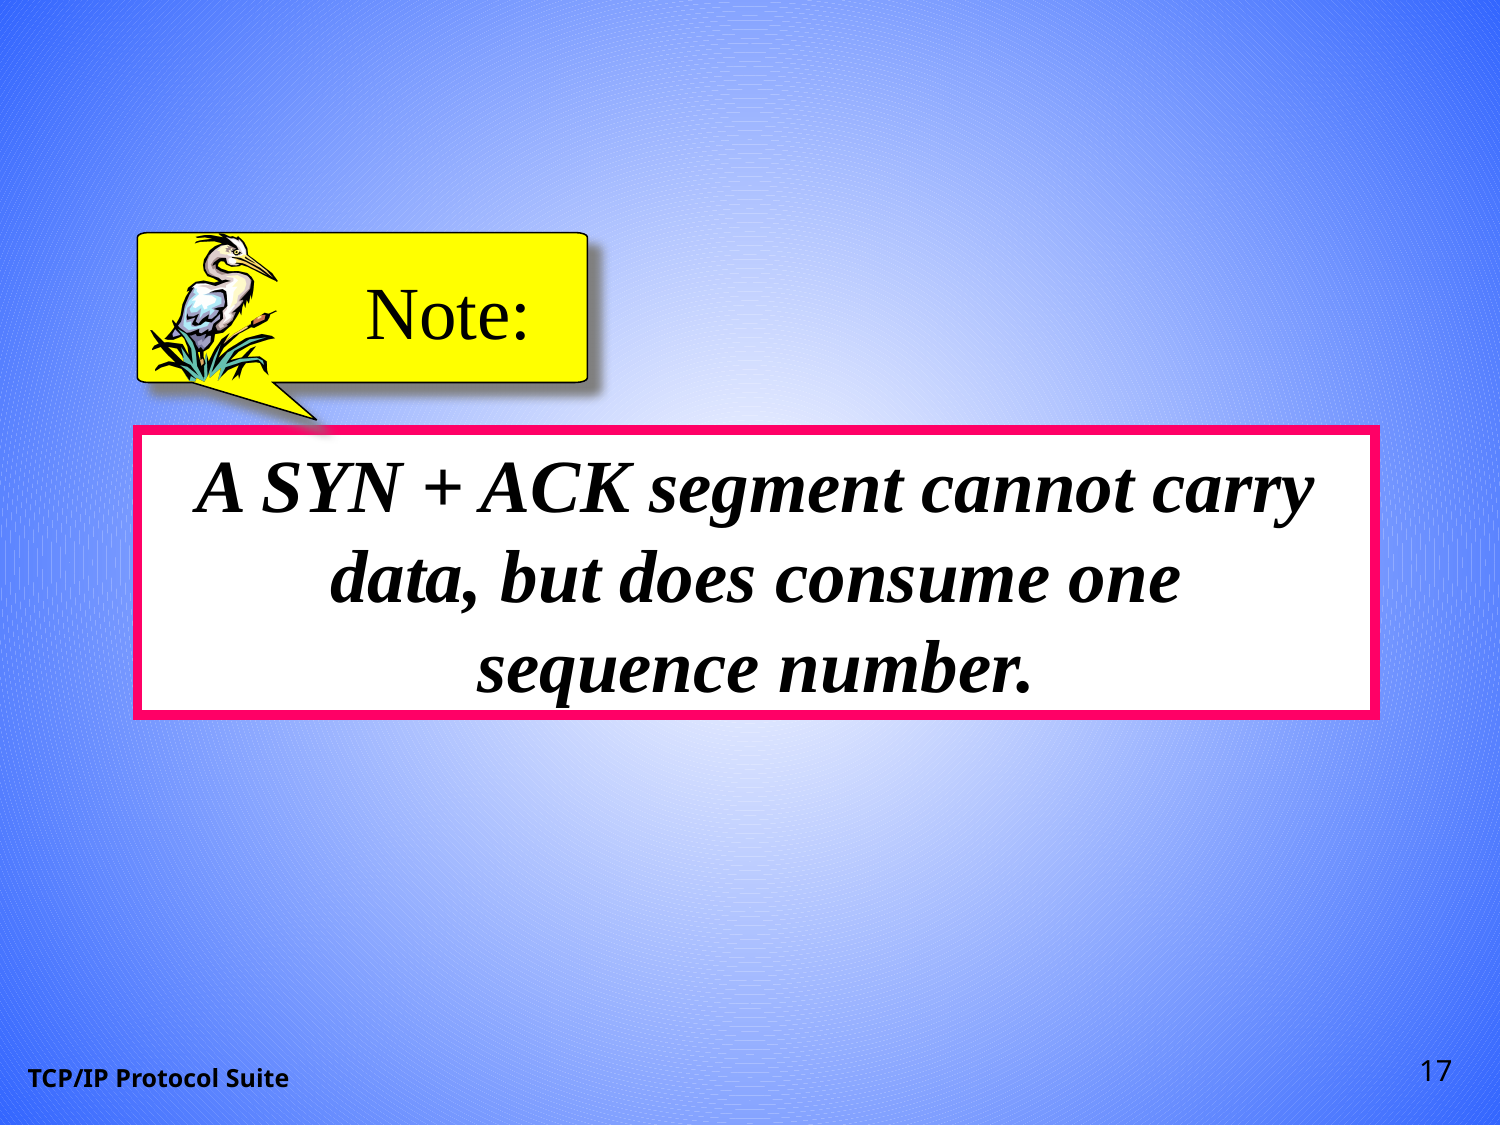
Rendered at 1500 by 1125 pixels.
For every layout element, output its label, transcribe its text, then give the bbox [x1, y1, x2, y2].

text_box A SYN + ACK segment cannot carry data, but does consume one sequence number. [137, 430, 1375, 716]
text_box [223, 388, 317, 421]
text_box [137, 232, 147, 383]
text_box TCP/IP Protocol Suite [12, 1024, 488, 1100]
text_box ‹#› [1155, 1024, 1468, 1100]
text_box Note: [349, 257, 547, 363]
picture [149, 232, 279, 383]
text_box [279, 232, 588, 383]
